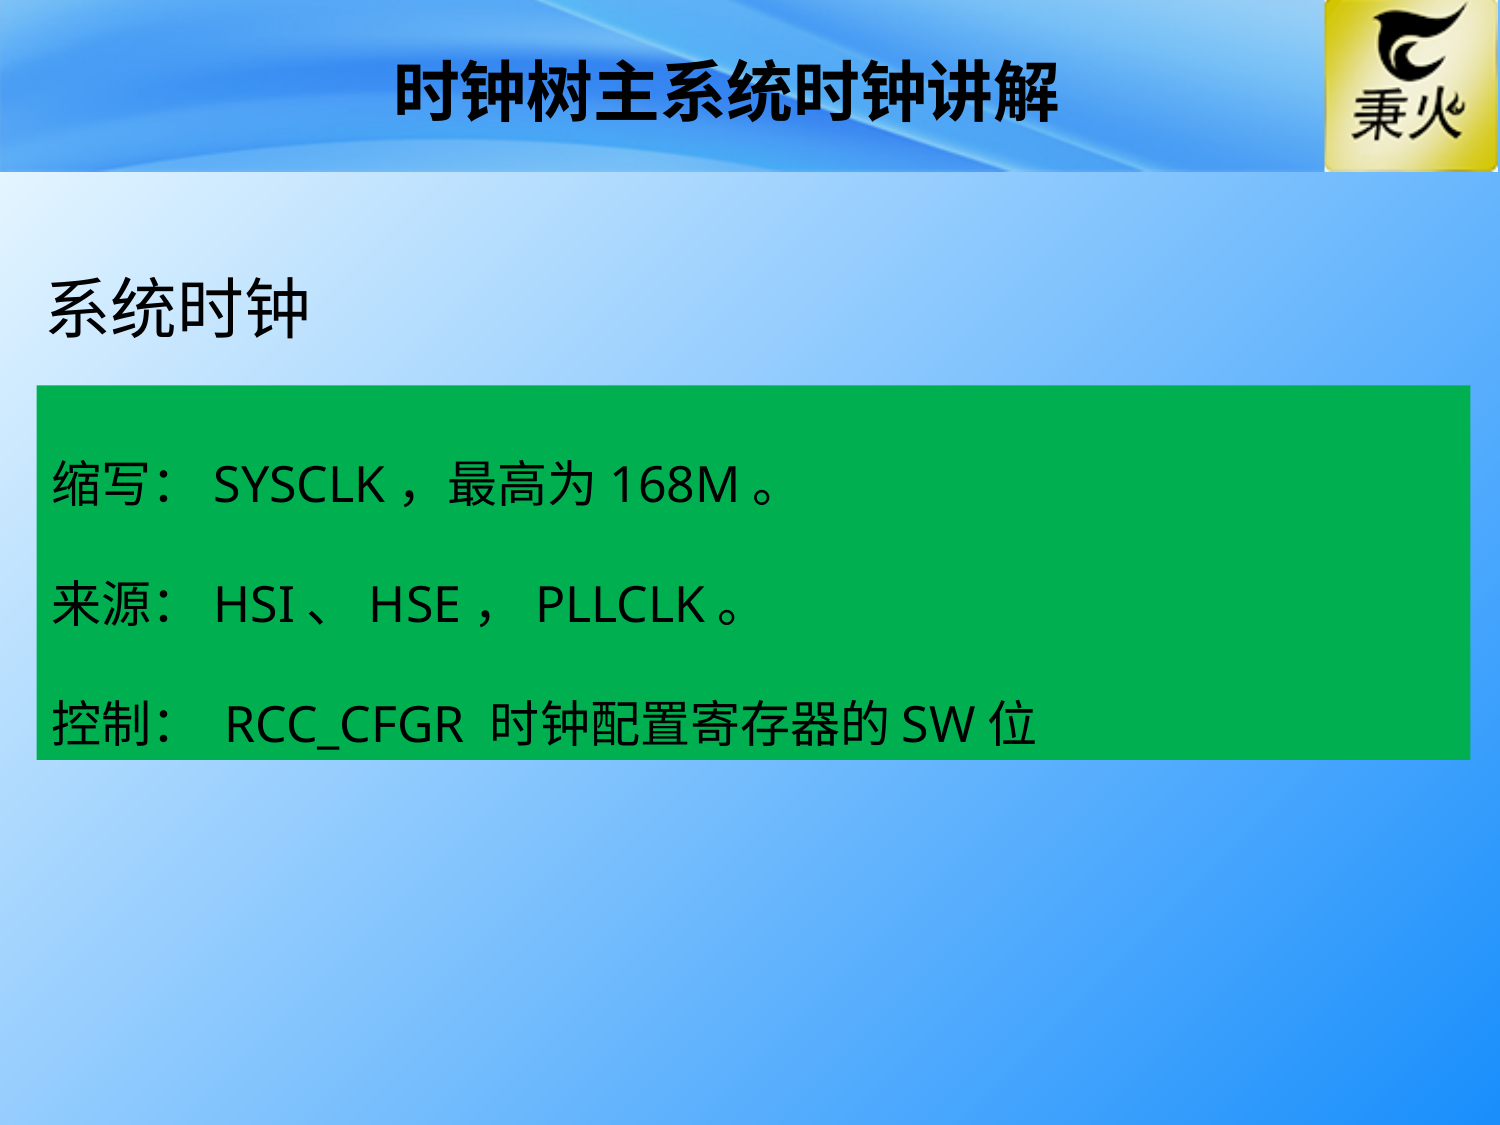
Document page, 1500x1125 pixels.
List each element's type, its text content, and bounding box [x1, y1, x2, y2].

text_box 缩写：SYSCLK，最高为168M。 来源：HSI、HSE，PLLCLK。 控制： RCC_CFGR 时钟配置寄存器的SW位 [36, 385, 1471, 760]
text_box 系统时钟 [29, 219, 372, 355]
picture [0, 0, 1498, 172]
